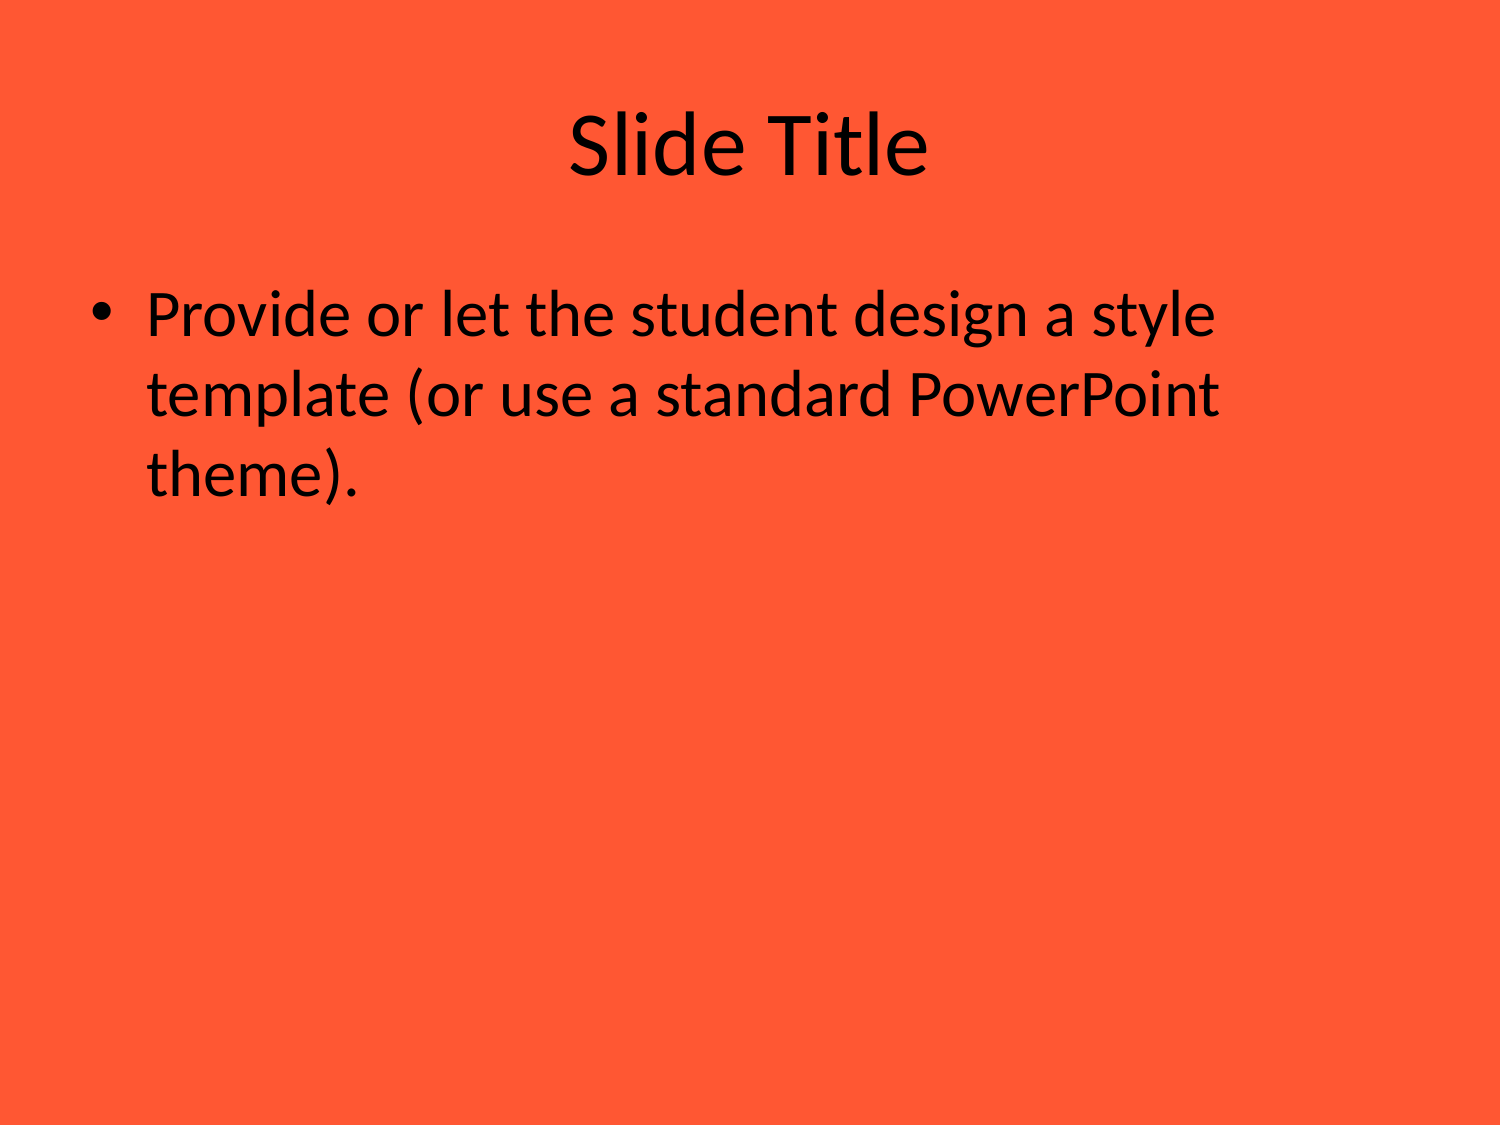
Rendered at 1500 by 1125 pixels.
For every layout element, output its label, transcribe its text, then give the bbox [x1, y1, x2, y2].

title Slide Title [75, 45, 1425, 233]
list Provide or let the student design a style template (or use a standard PowerPoint theme). [75, 262, 1425, 1005]
